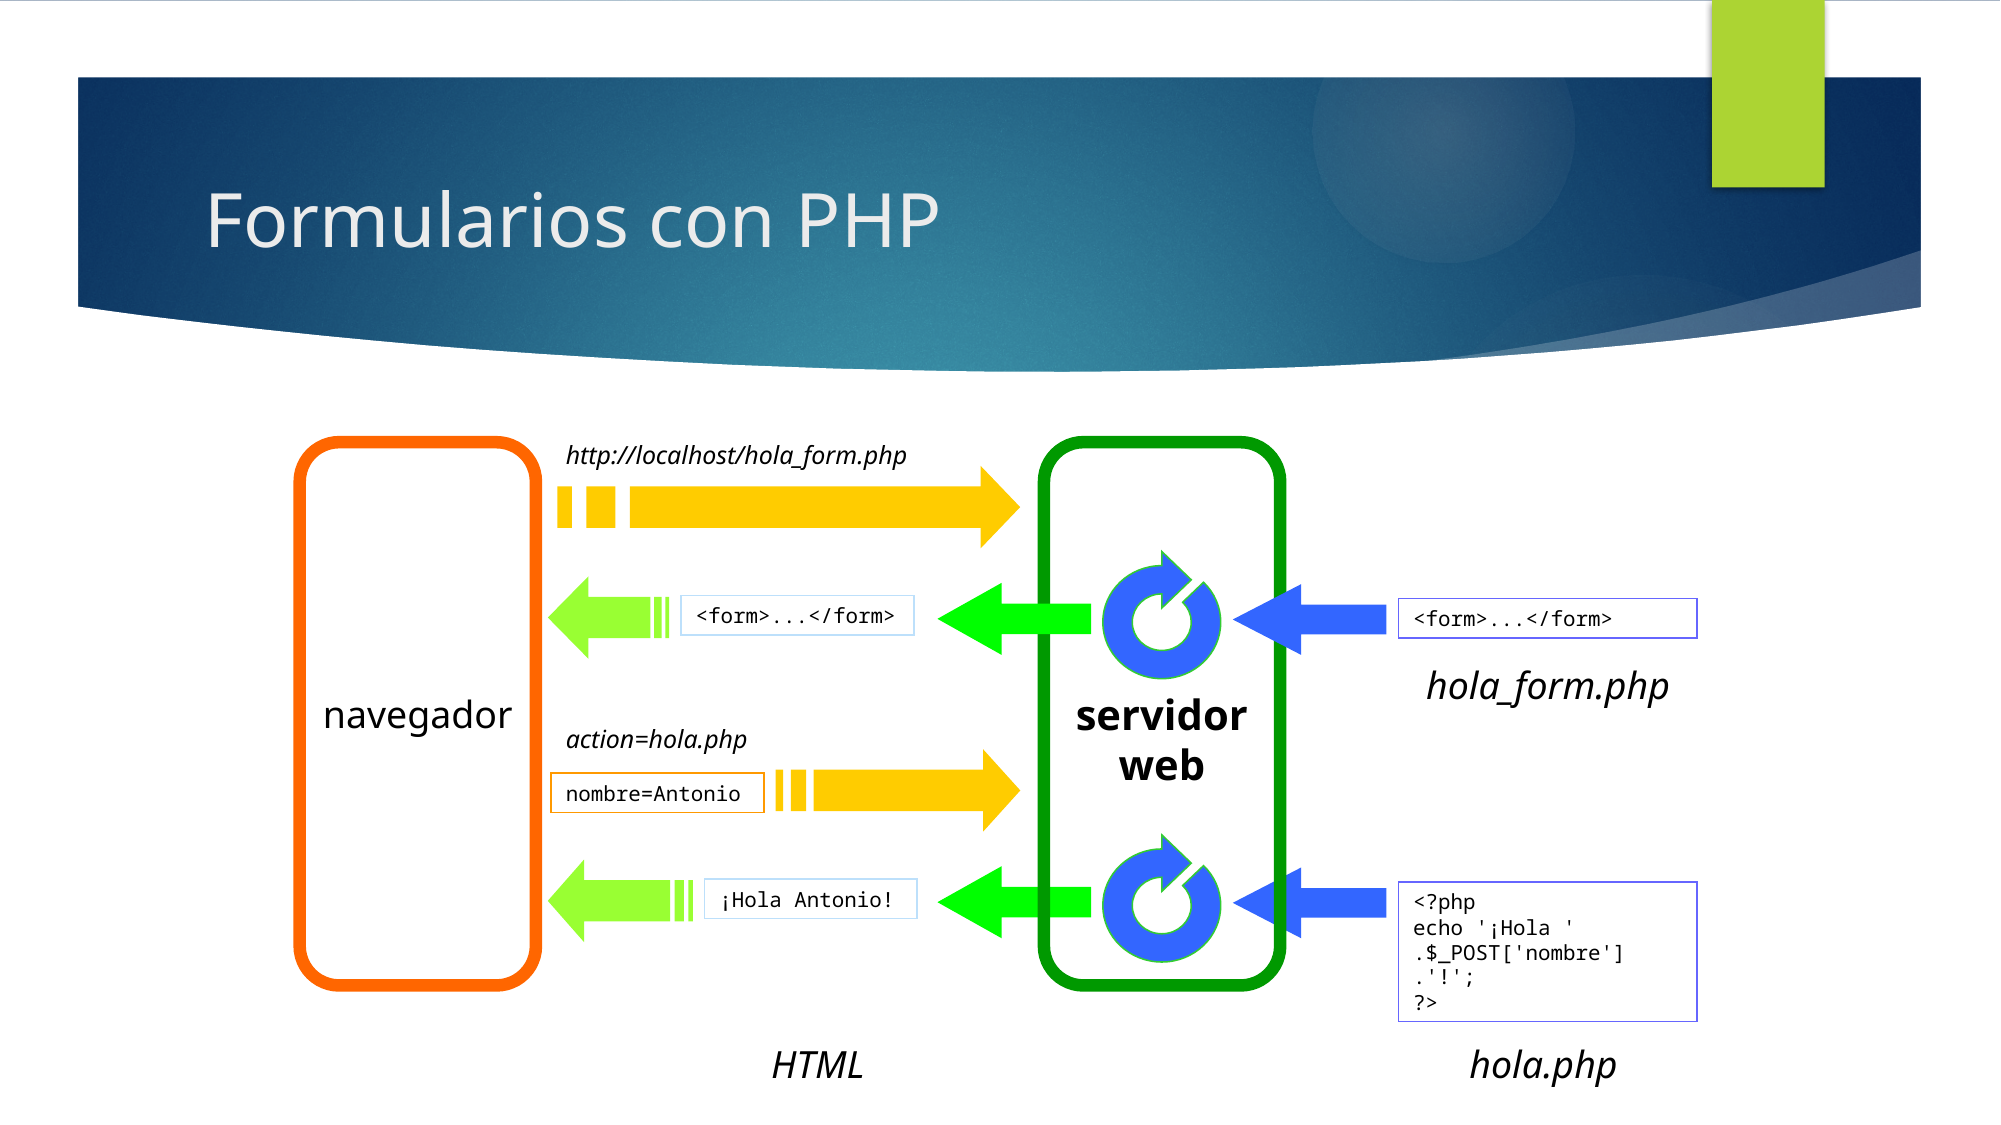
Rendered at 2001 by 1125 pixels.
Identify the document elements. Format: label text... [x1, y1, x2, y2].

text_box http://localhost/hola_form.php [551, 432, 1012, 478]
text_box [688, 880, 693, 922]
title Formularios con PHP [189, 159, 1627, 276]
text_box [1232, 584, 1387, 655]
text_box [1102, 551, 1221, 679]
text_box [547, 576, 651, 659]
text_box [557, 486, 572, 528]
text_box [665, 596, 670, 639]
text_box [629, 478, 1021, 549]
text_box HTML [756, 1033, 880, 1094]
text_box nombre=Antonio [551, 772, 764, 813]
text_box [937, 866, 1043, 939]
text_box [1281, 867, 1387, 939]
text_box [547, 859, 671, 943]
text_box [586, 486, 616, 528]
text_box [775, 769, 784, 812]
text_box [937, 582, 1092, 655]
text_box [813, 749, 1021, 832]
text_box servidor web [1043, 442, 1281, 986]
text_box <?php echo '¡Hola ' .$_POST['nombre'] .'!'; ?> [1398, 881, 1697, 1022]
text_box <form>...</form> [1398, 598, 1697, 639]
text_box action=hola.php [551, 715, 811, 761]
text_box [654, 596, 662, 639]
text_box [674, 880, 684, 922]
text_box [790, 769, 807, 812]
text_box ¡Hola Antonio! [704, 878, 918, 919]
text_box [1102, 834, 1221, 963]
text_box navegador [299, 442, 536, 986]
text_box <form>...</form> [680, 595, 914, 636]
text_box hola.php [1454, 1033, 1633, 1094]
text_box hola_form.php [1411, 654, 1686, 715]
